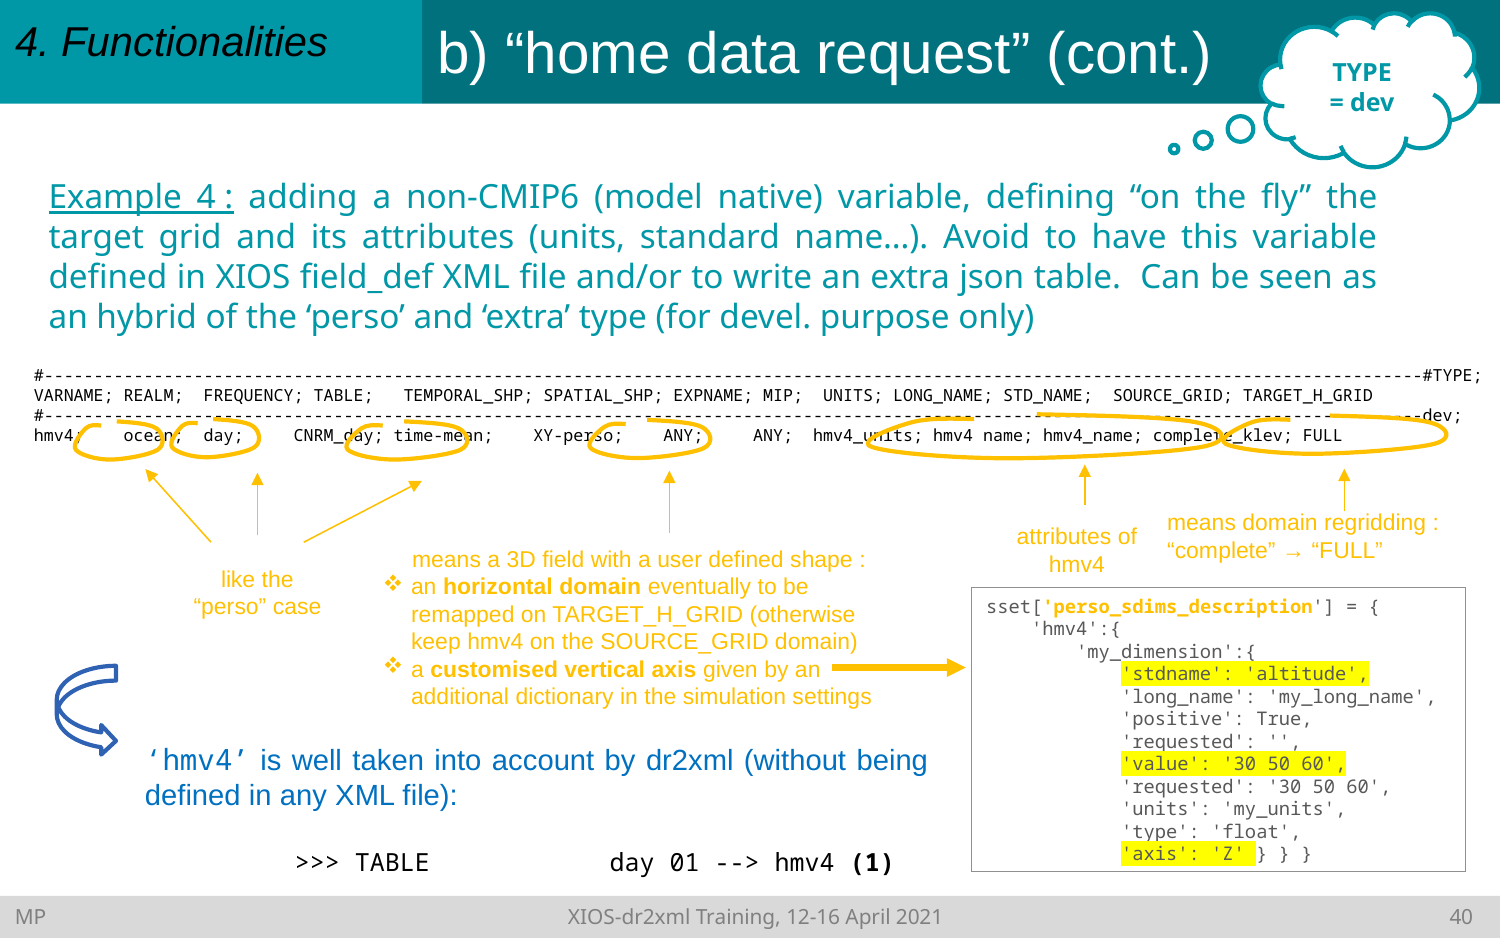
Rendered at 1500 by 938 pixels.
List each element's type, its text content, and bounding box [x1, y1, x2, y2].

text_box [865, 412, 1224, 461]
text_box MP XIOS-dr2xml Training, 12-16 April 2021 39 [0, 895, 1500, 938]
text_box 4. Functionalities [0, 0, 423, 104]
text_box Example 4 : adding a non-CMIP6 (model native) variable, defining “on the fly” the target grid and its attributes (units, standard name…). Avoid to have this variable defined in XIOS field_def XML file and/or to write an extra json table. Can be seen as an hybrid of the ‘perso’ and ‘extra’ type (for devel. purpose only) [33, 167, 1395, 343]
text_box [72, 419, 165, 462]
text_box #------------------------------------------------------------------------------------------------------------------------------------------#TYPE; VARNAME; REALM; FREQUENCY; TABLE; TEMPORAL_SHP; SPATIAL_SHP; EXPNAME; MIP; UNITS; LONG_NAME; STD_NAME; SOURCE_GRID; TARGET_H_GRID #------------------------------------------------------------------------------------------------------------------------------------------dev; hmv4; ocean; day; CNRM_day; time-mean; XY-perso; ANY; ANY; hmv4_units; hmv4 name; hmv4_name; complete_klev; FULL [19, 357, 1499, 453]
text_box [1221, 413, 1449, 456]
text_box like the “perso” case [173, 556, 341, 627]
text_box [303, 480, 423, 543]
text_box TYPE = dev [1192, 129, 1214, 151]
text_box TYPE = dev [1225, 114, 1256, 144]
text_box [54, 663, 119, 757]
text_box attributes of hmv4 [984, 514, 1170, 585]
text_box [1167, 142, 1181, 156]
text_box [145, 468, 212, 543]
text_box [344, 419, 470, 462]
text_box TYPE = dev [1258, 11, 1482, 167]
text_box [587, 417, 713, 461]
text_box means a 3D field with a user defined shape : an horizontal domain eventually to be remapped on TARGET_H_GRID (otherwise keep hmv4 on the SOURCE_GRID domain) a customised vertical axis given by an additional dictionary in the simulation settings [368, 537, 917, 717]
title b) “home data request” (cont.) [423, 0, 1500, 104]
text_box means domain regridding : “complete” → “FULL” [1152, 500, 1491, 571]
text_box [169, 416, 262, 460]
text_box sset['perso_sdims_description'] = { 'hmv4':{ 'my_dimension':{ 'stdname': 'altitude', 'long_name': 'my_long_name', 'positive': True, 'requested': '', 'value': '30 50 60', 'requested': '30 50 60', 'units': 'my_units', 'type': 'float', 'axis': 'Z' } } } [971, 587, 1466, 872]
text_box ‘hmv4’ is well taken into account by dr2xml (without being defined in any XML file): >>> TABLE day 01 --> hmv4 (1) [130, 734, 944, 884]
